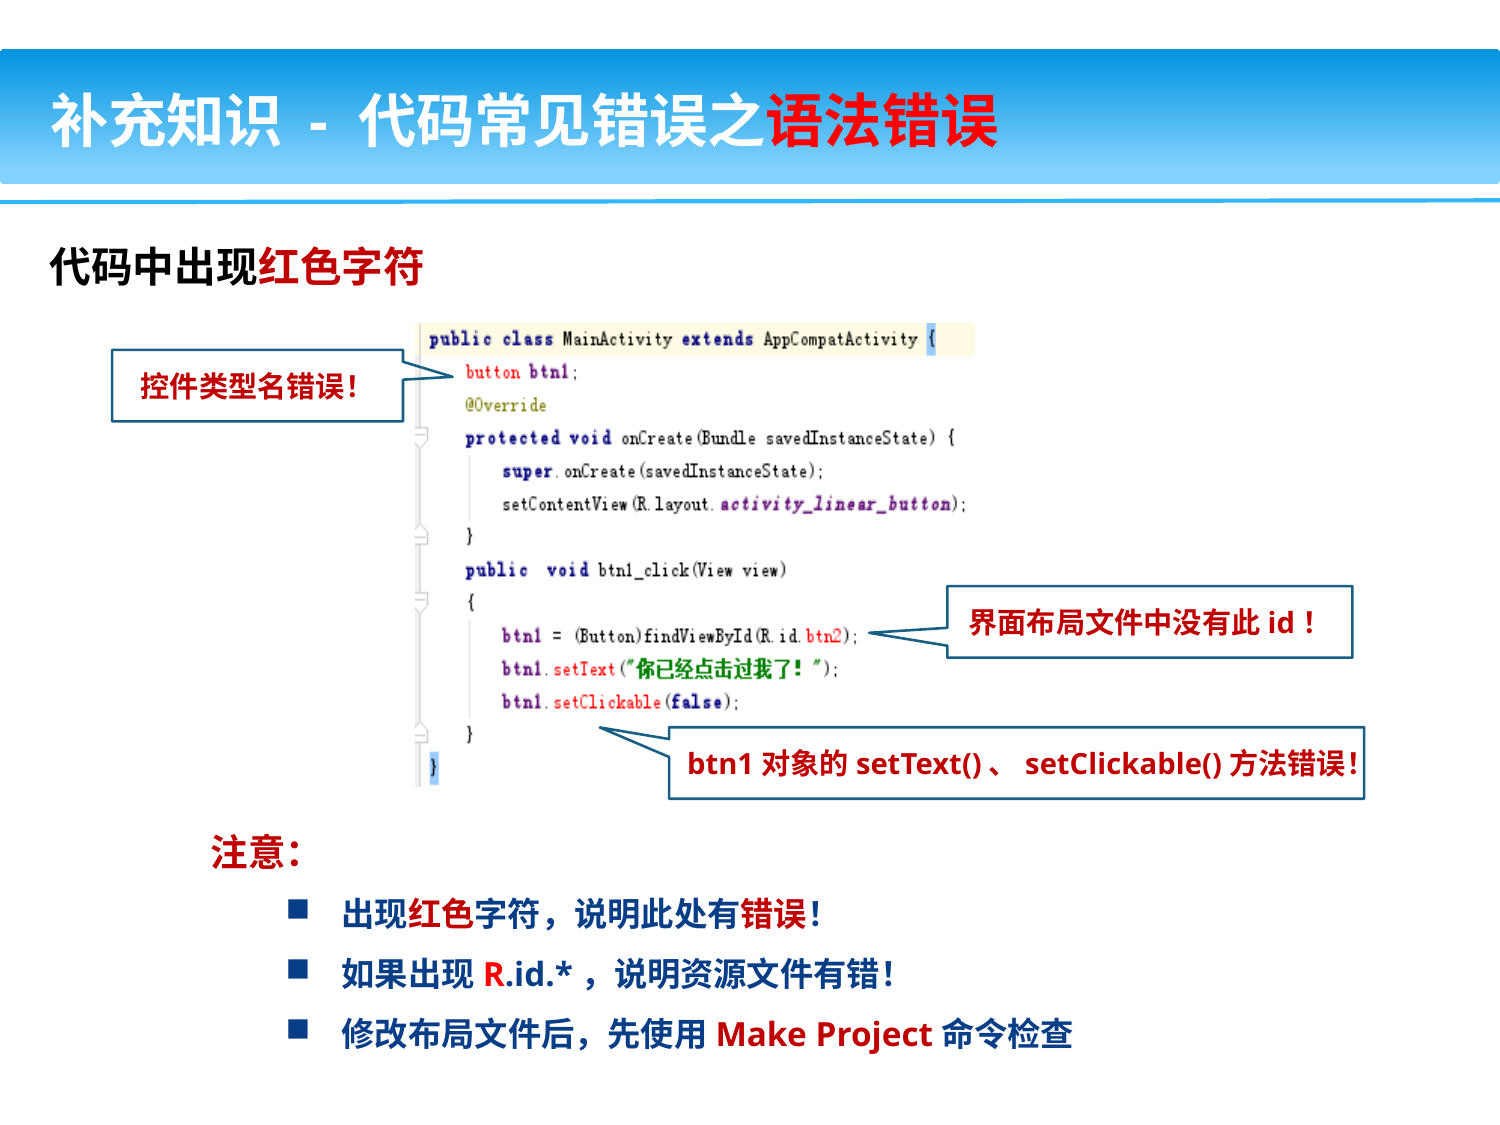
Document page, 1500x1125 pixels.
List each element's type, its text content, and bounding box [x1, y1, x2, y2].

text_box 代码中出现红色字符 [34, 208, 1471, 315]
text_box 注意： 出现红色字符，说明此处有错误！ 如果出现R.id.*，说明资源文件有错！ 修改布局文件后，先使用Make Project命令检查 [195, 798, 1400, 1083]
text_box 界面布局文件中没有此id！ [981, 584, 1354, 659]
text_box 控件类型名错误！ [110, 348, 409, 423]
text_box 补充知识 - 代码常见错误之语法错误 [34, 54, 1356, 185]
picture [415, 323, 975, 788]
text_box btn1对象的setText()、setClickable()方法错误！ [667, 725, 1366, 801]
